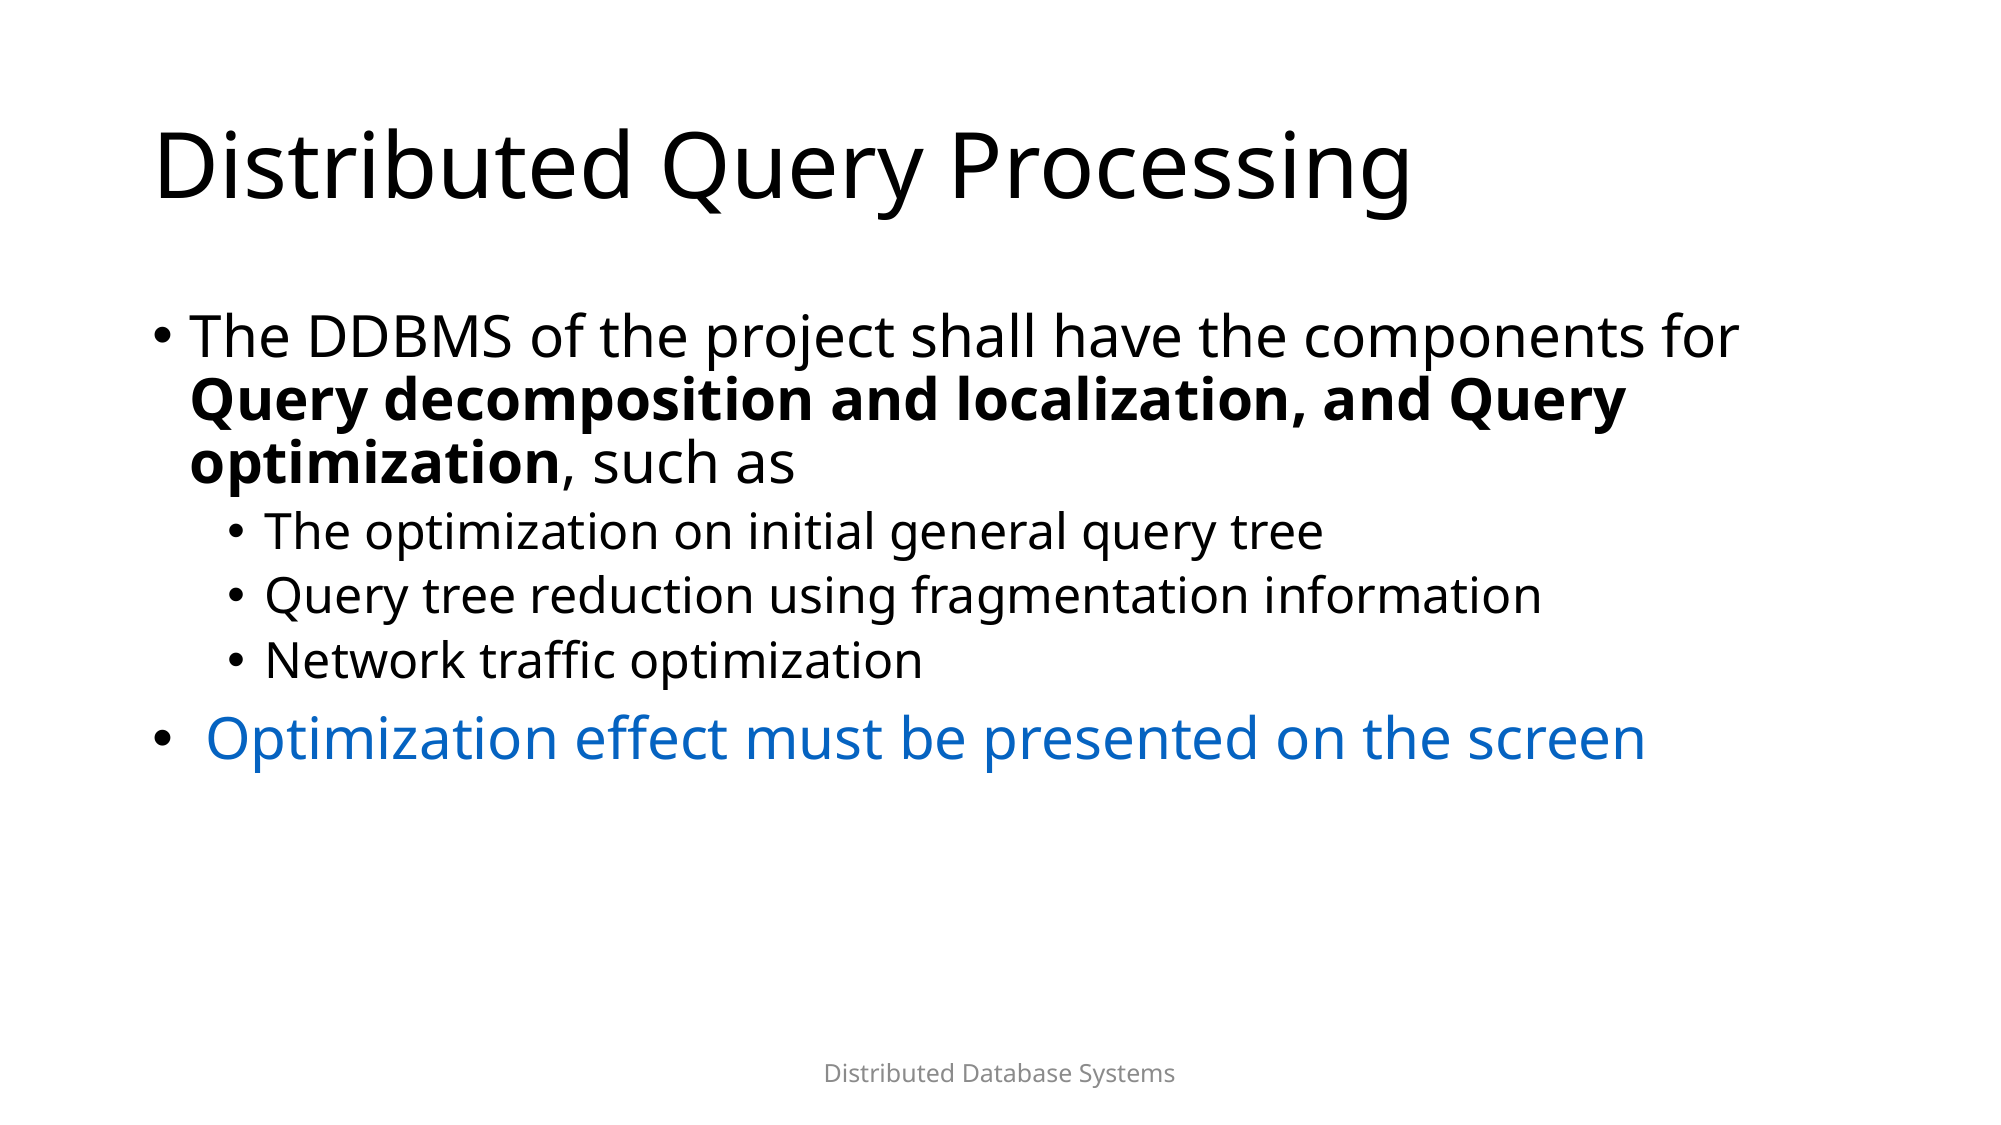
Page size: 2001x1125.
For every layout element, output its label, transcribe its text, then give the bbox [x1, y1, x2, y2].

footer Distributed Database Systems [662, 1042, 1338, 1103]
list The DDBMS of the project shall have the components for Query decomposition and localization, and Query optimization, such as The optimization on initial general query tree Query tree reduction using fragmentation information Network traffic optimization Optimization effect must be presented on the screen [137, 299, 1863, 1014]
title Distributed Query Processing [137, 59, 1863, 278]
